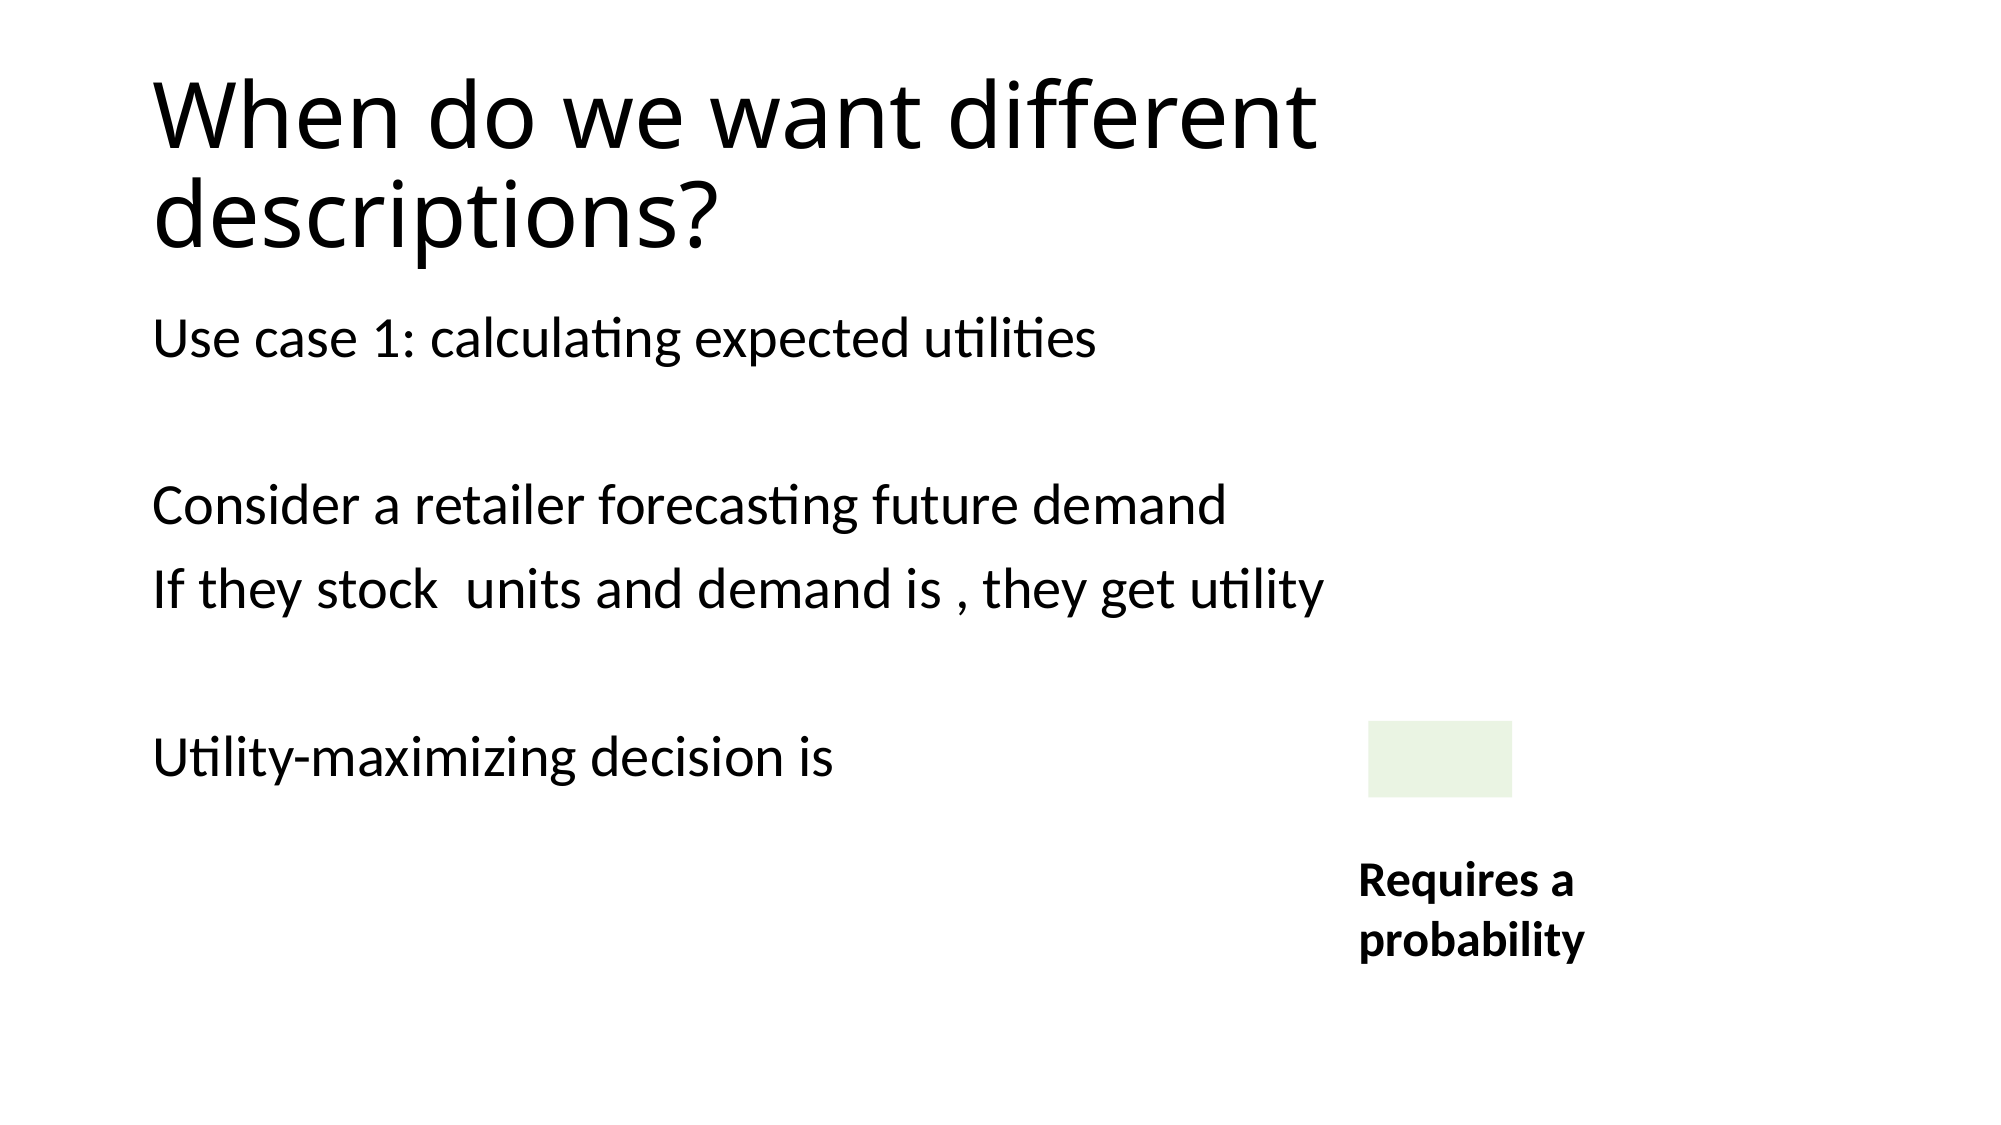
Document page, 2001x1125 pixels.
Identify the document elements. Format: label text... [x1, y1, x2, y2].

title When do we want different descriptions? [137, 59, 1863, 278]
text_box Requires a probability [1343, 839, 1681, 974]
text_box [1367, 720, 1513, 798]
